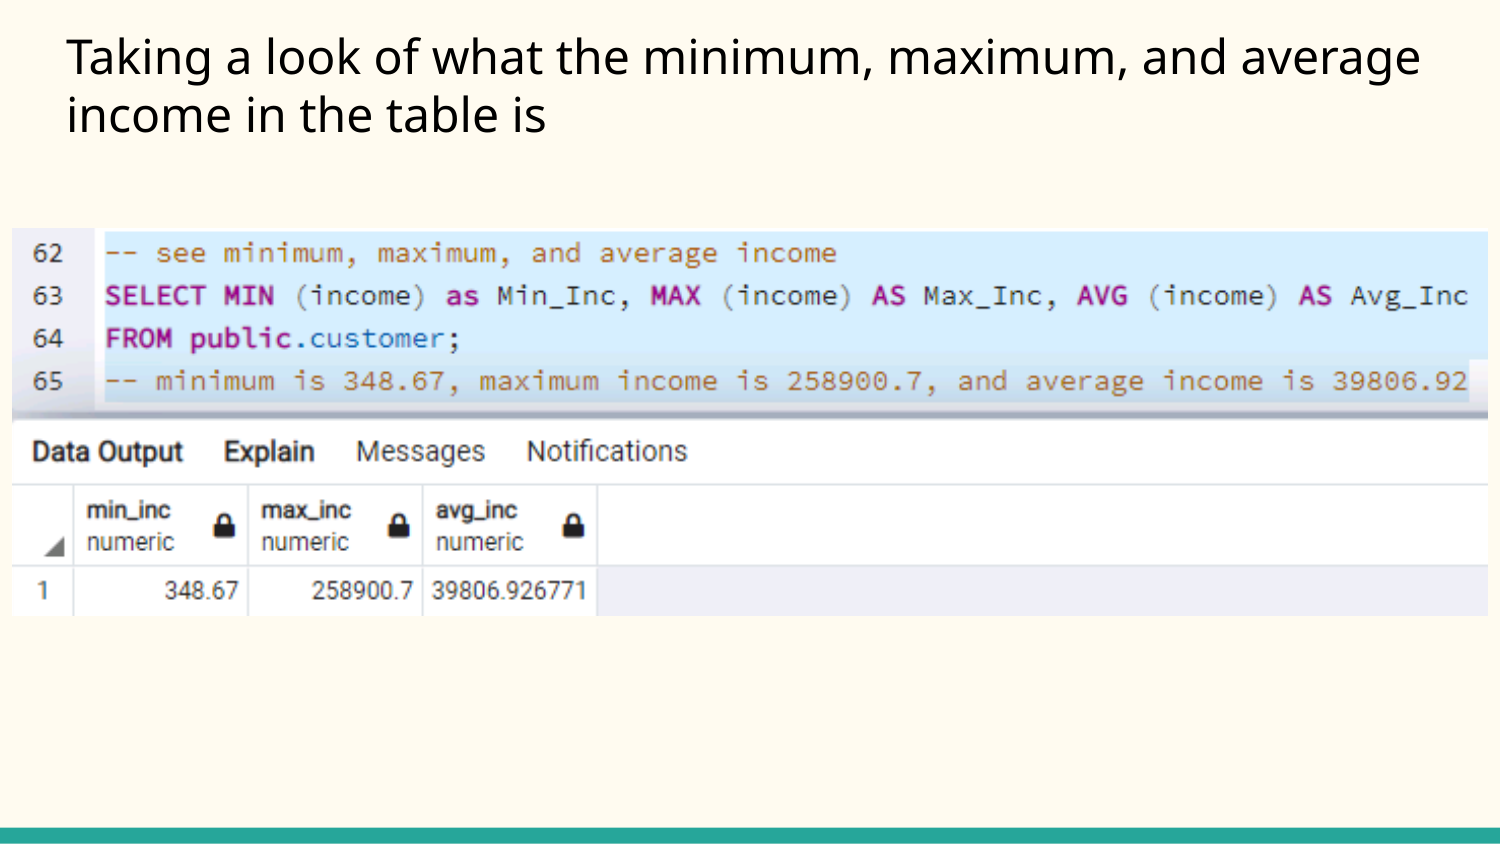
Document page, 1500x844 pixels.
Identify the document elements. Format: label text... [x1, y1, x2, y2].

picture [12, 227, 1488, 616]
title Taking a look of what the minimum, maximum, and average income in the table is [51, 11, 1449, 158]
